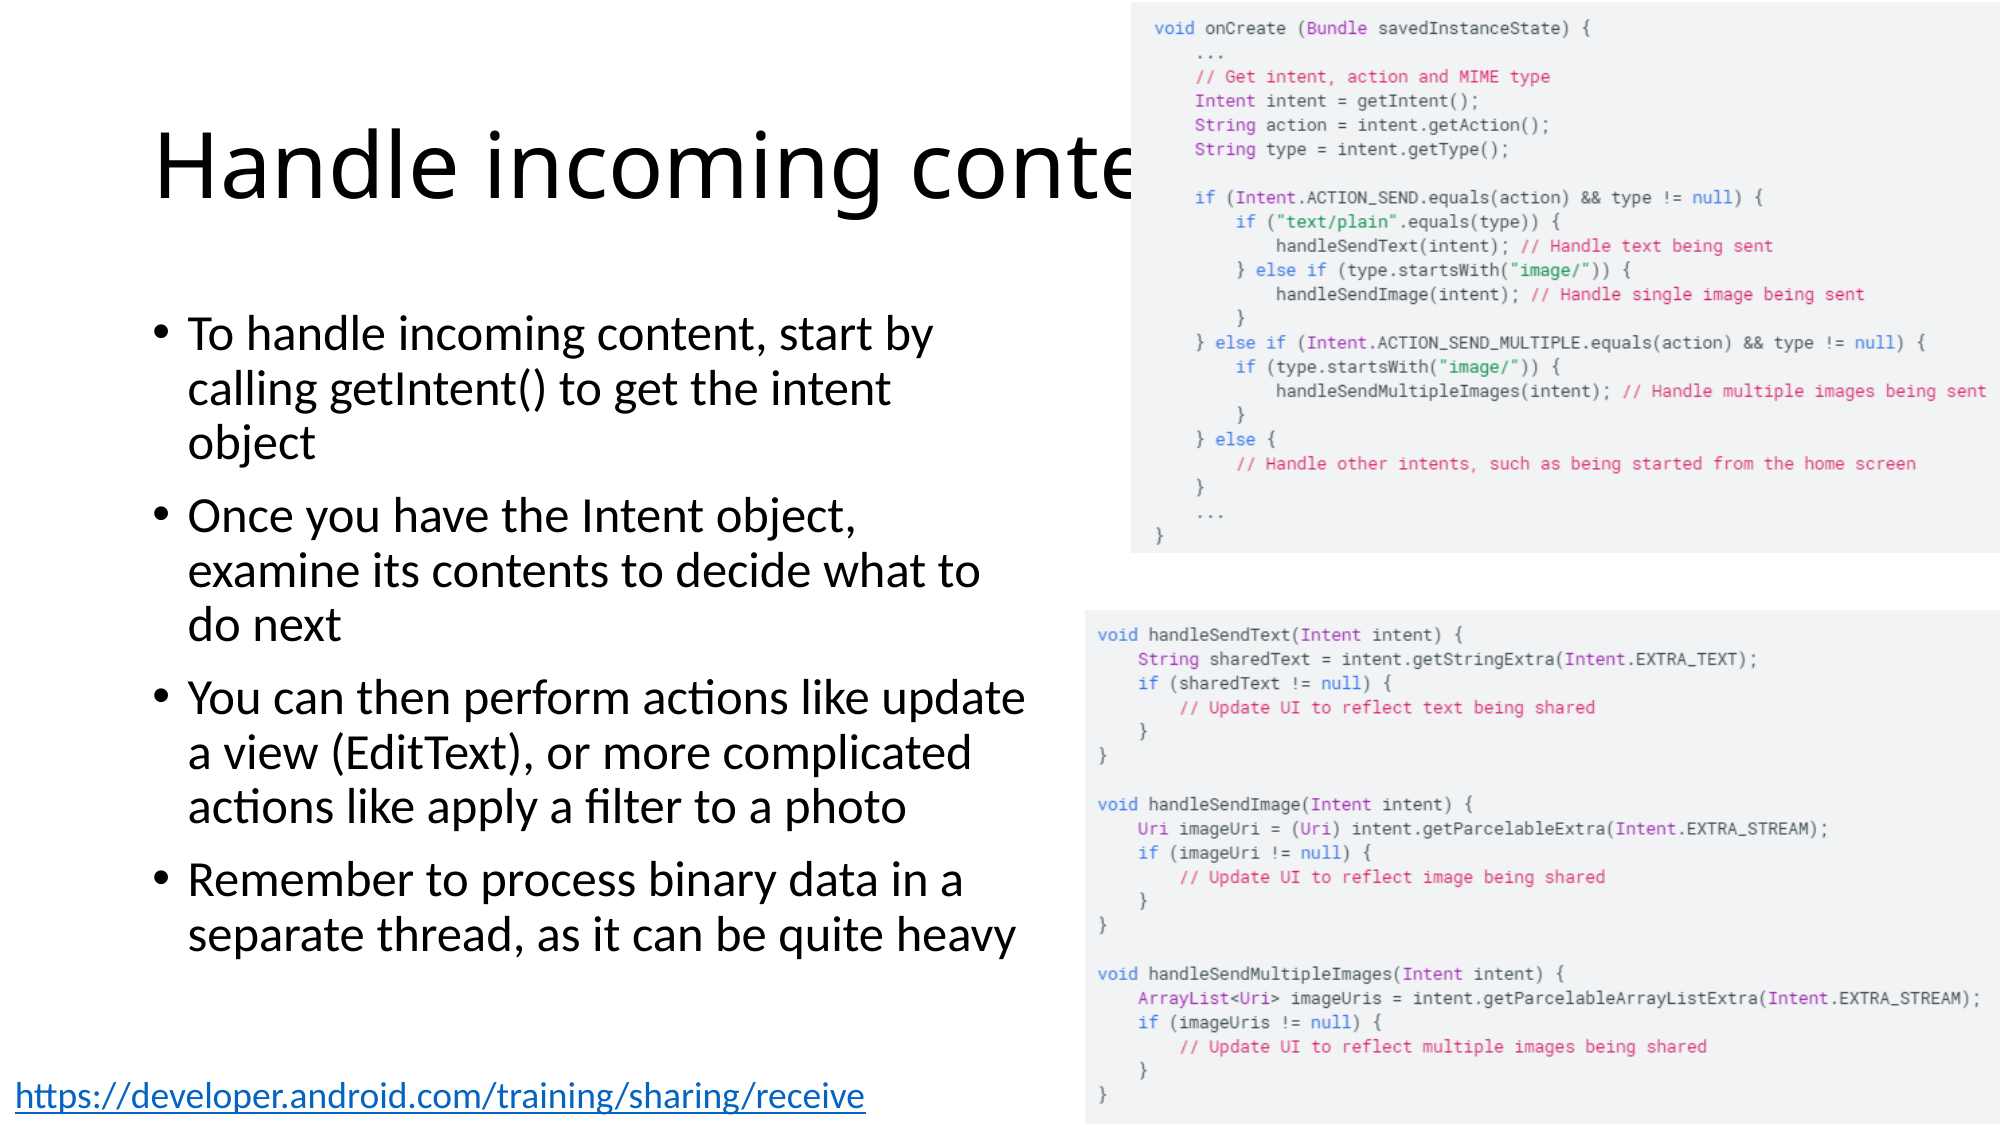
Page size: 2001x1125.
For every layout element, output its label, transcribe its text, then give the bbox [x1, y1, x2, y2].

picture [1085, 610, 2000, 1124]
picture [1131, 2, 2000, 553]
title Handle incoming content [137, 59, 1131, 278]
list To handle incoming content, start by calling getIntent() to get the intent object Once you have the Intent object, examine its contents to decide what to do next You can then perform actions like update a view (EditText), or more complicated actions like apply a filter to a photo Remember to process binary data in a separate thread, as it can be quite heavy [137, 299, 1044, 1014]
text_box https://developer.android.com/training/sharing/receive [0, 1063, 1085, 1124]
